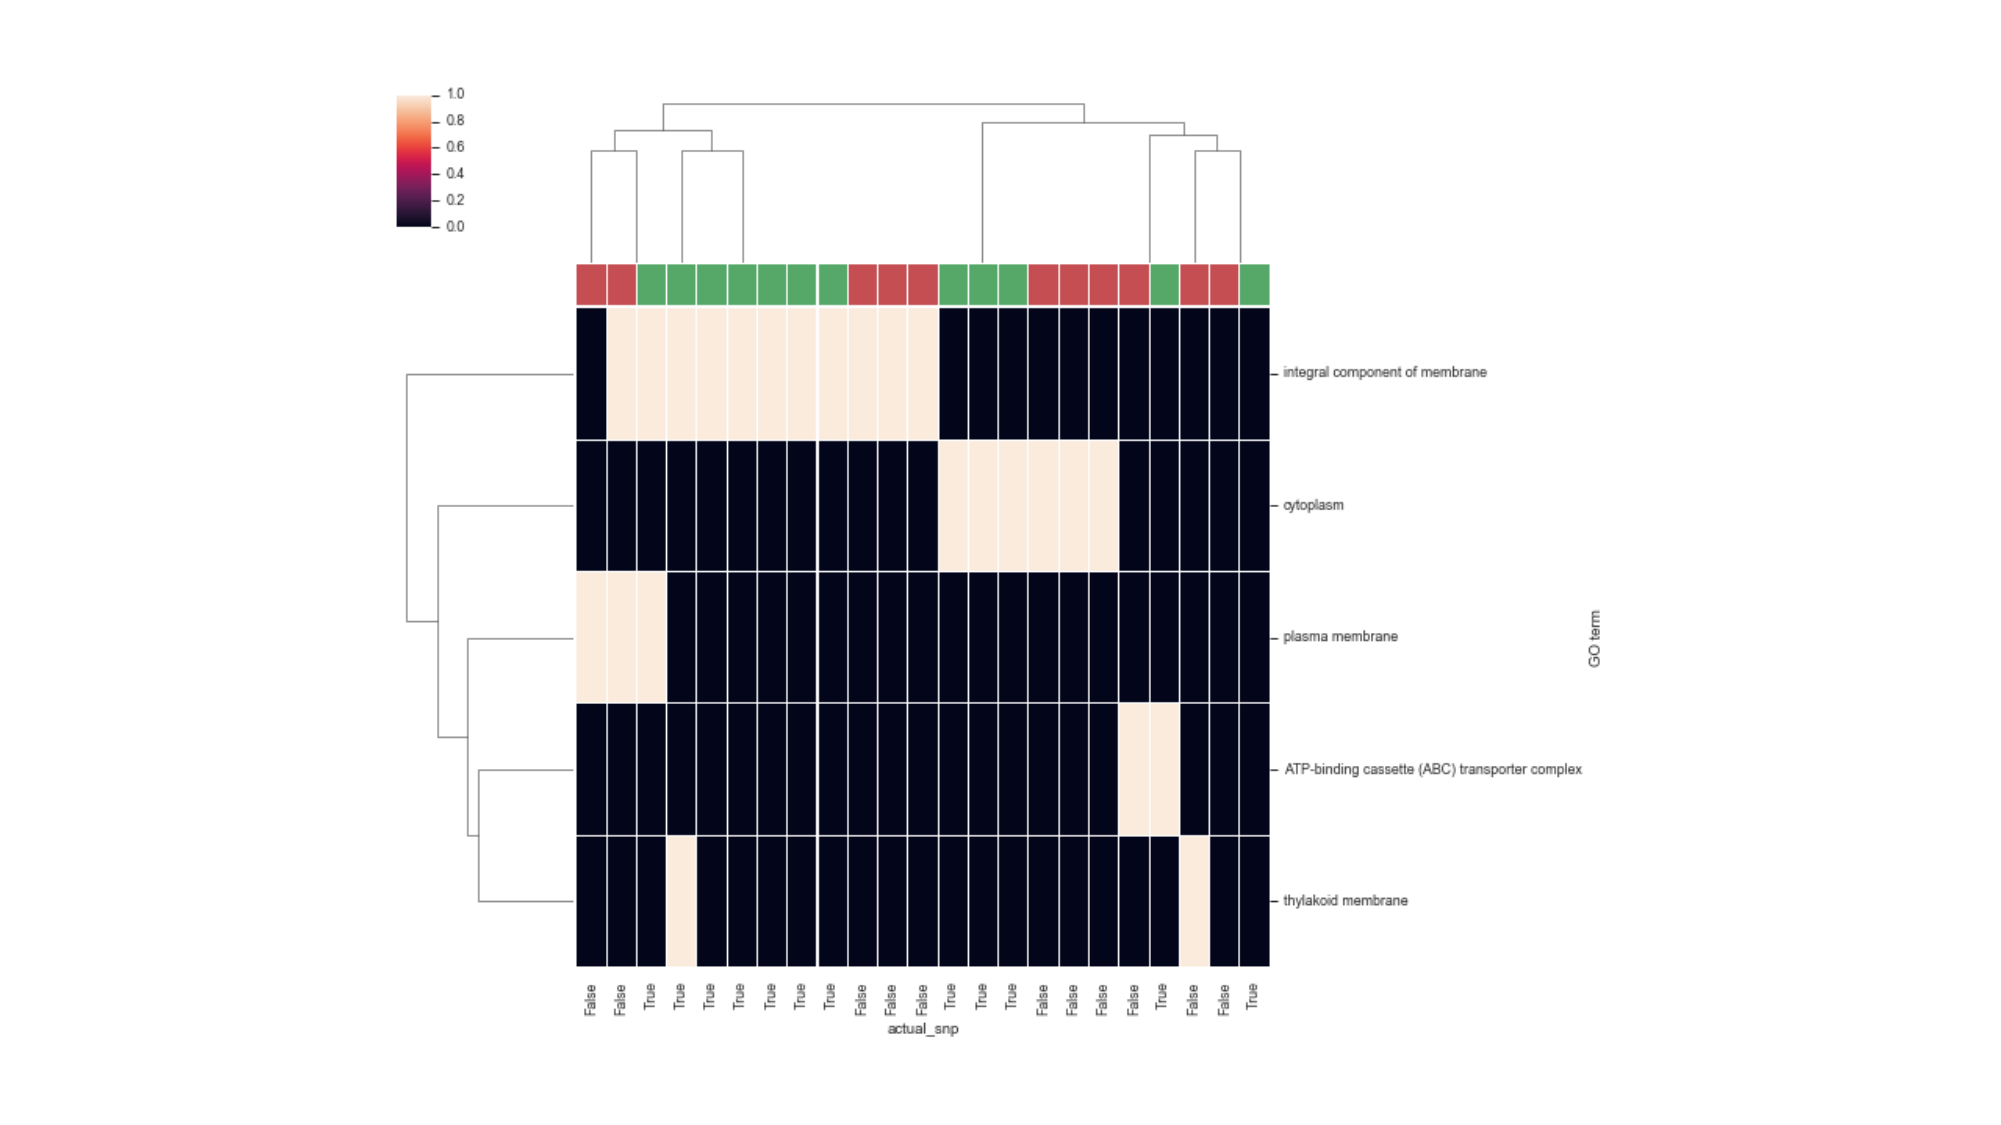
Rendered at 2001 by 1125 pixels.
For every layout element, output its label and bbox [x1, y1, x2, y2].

picture [386, 77, 1614, 1048]
